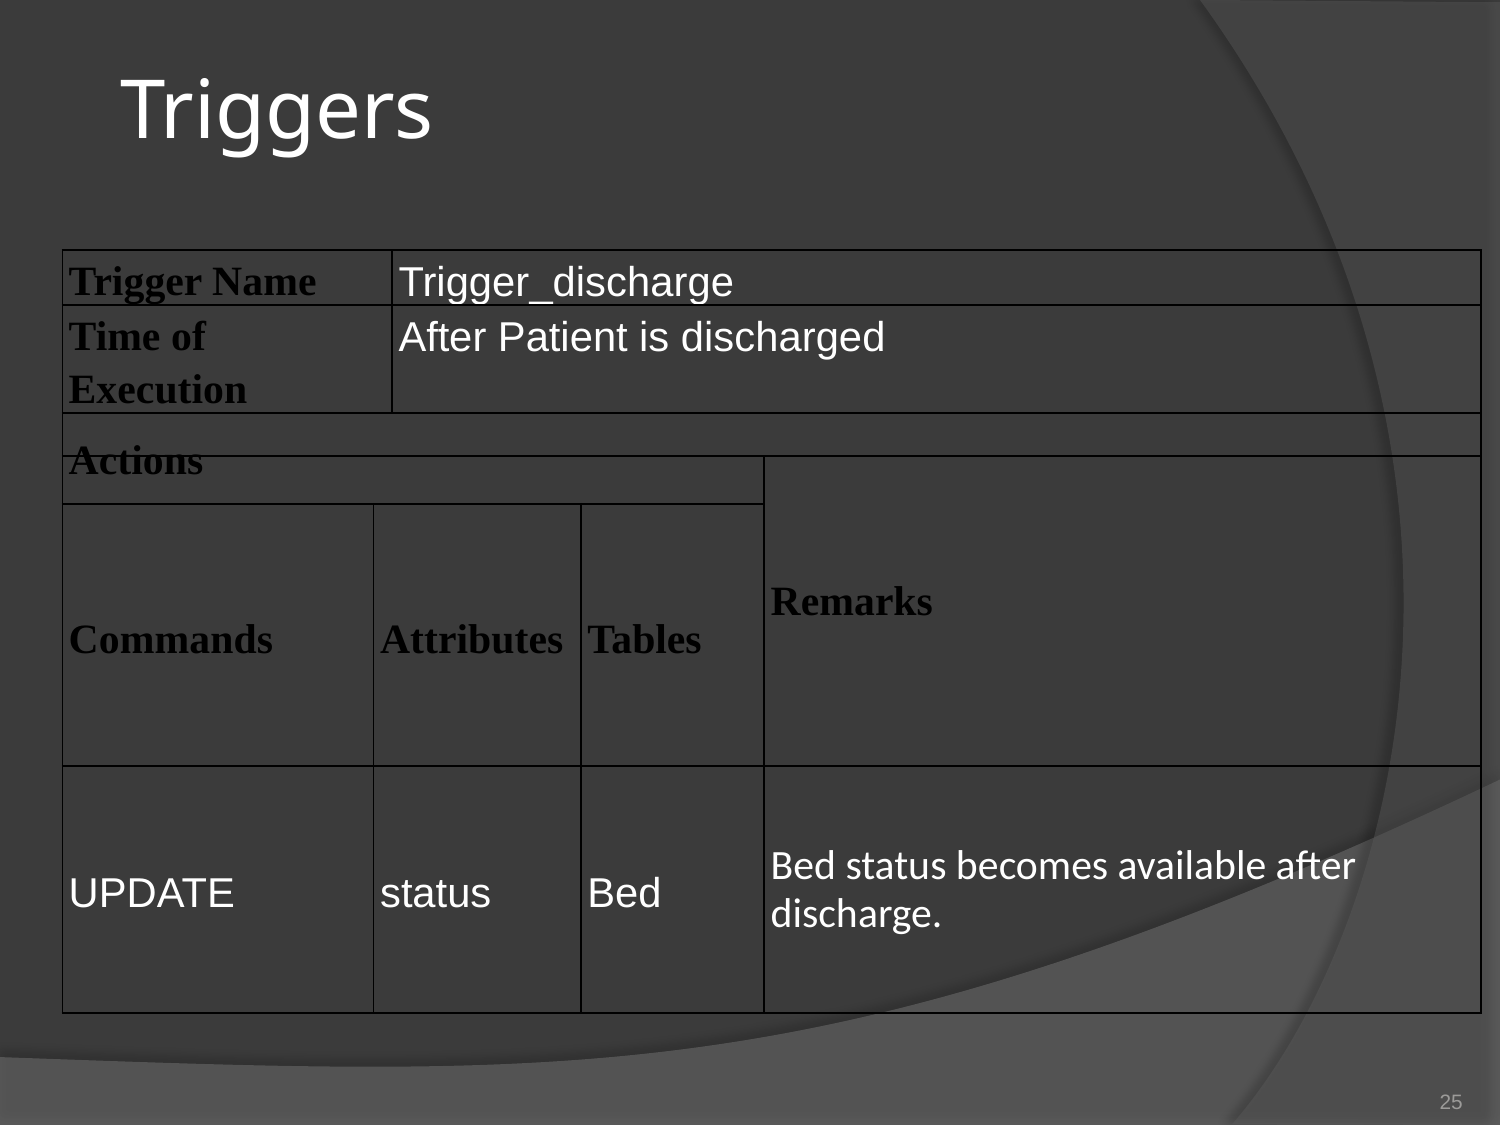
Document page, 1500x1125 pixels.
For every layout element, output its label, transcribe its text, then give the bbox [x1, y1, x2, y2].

table_cell UPDATE [63, 767, 373, 1012]
table_cell Bed [582, 767, 763, 1012]
table_cell Commands [63, 505, 373, 765]
table_cell Attributes [374, 505, 580, 765]
table_cell Actions [63, 457, 763, 503]
slide_number 25 [1337, 1053, 1463, 1114]
table_cell Tables [582, 505, 763, 765]
table_header Trigger Name [63, 251, 391, 304]
table_cell Remarks [765, 457, 1480, 765]
table_cell Bed status becomes available after discharge. [765, 767, 1480, 1012]
table_cell Time of Execution [63, 306, 391, 412]
table_cell After Patient is discharged [393, 306, 1480, 412]
title Triggers [112, 50, 1350, 163]
table_cell [63, 414, 1480, 455]
table_cell status [374, 767, 580, 1012]
table_header Trigger_discharge [393, 251, 1480, 304]
